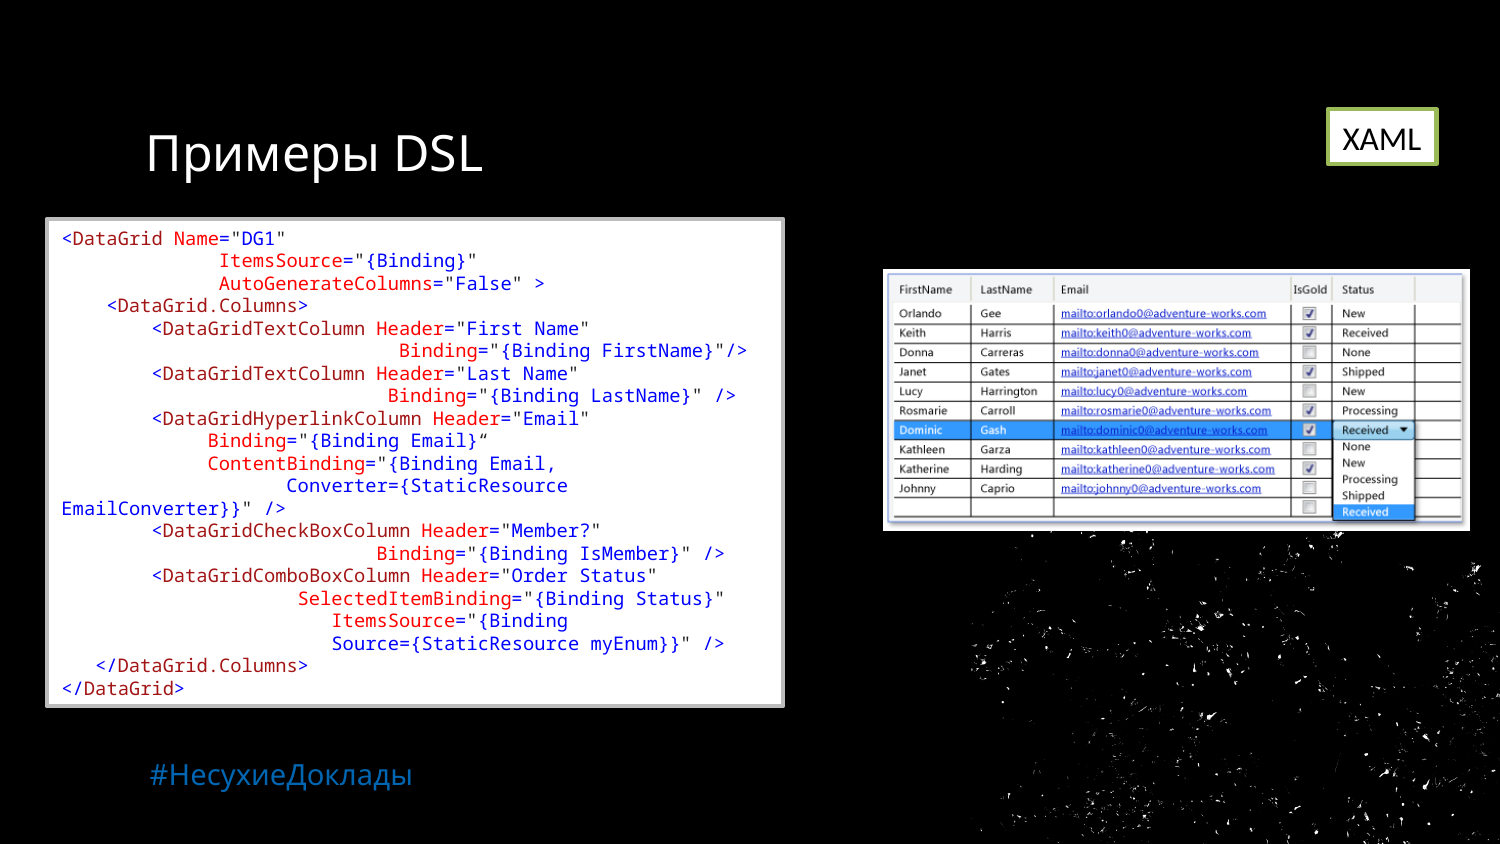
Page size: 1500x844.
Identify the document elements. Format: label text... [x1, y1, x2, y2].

text_box #НесухиеДоклады [134, 741, 627, 822]
text_box Примеры DSL [134, 115, 1383, 270]
text_box <DataGrid Name="DG1" ItemsSource="{Binding}" AutoGenerateColumns="False" > <DataGrid.Columns> <DataGridTextColumn Header="First Name" Binding="{Binding FirstName}"/> <DataGridTextColumn Header="Last Name" Binding="{Binding LastName}" /> <DataGridHyperlinkColumn Header="Email" Binding="{Binding Email}“ ContentBinding="{Binding Email, Converter={StaticResource EmailConverter}}" /> <DataGridCheckBoxColumn Header="Member?" Binding="{Binding IsMember}" /> <DataGridComboBoxColumn Header="Order Status" SelectedItemBinding="{Binding Status}" ItemsSource="{Binding Source={StaticResource myEnum}}" /> </DataGrid.Columns> </DataGrid> [45, 217, 785, 708]
text_box XAML [1327, 109, 1437, 164]
picture [882, 268, 1500, 844]
